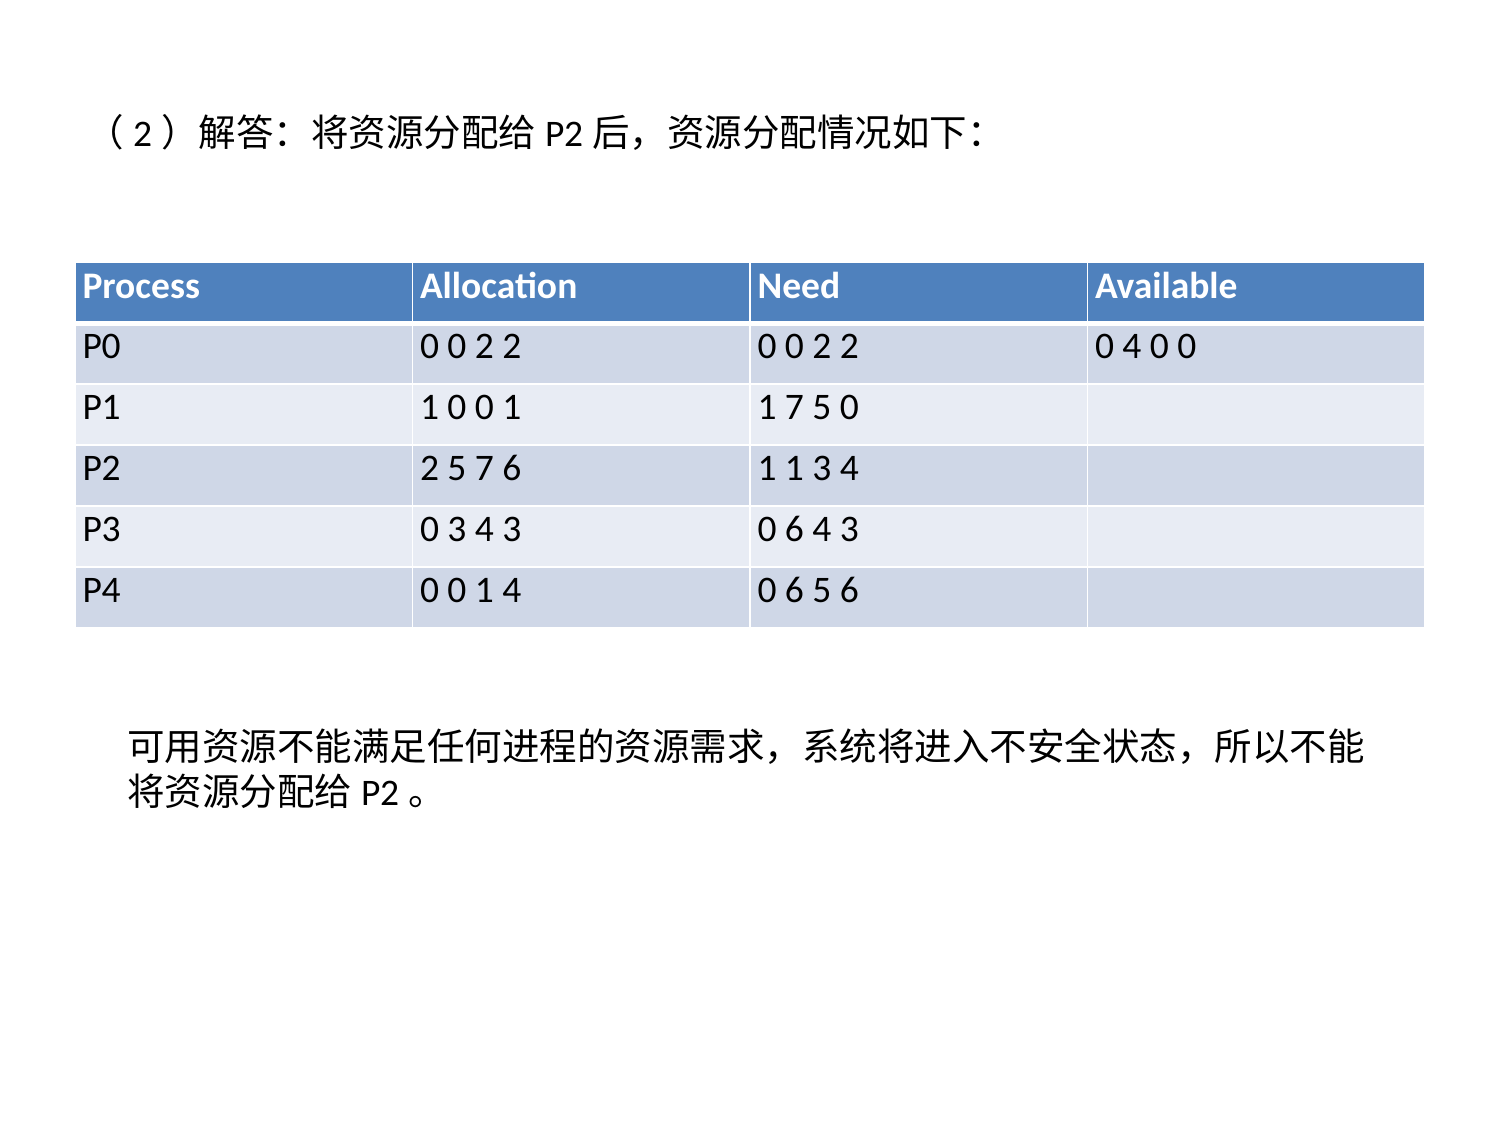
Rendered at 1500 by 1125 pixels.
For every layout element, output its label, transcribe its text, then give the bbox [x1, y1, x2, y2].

table_cell 0 3 4 3 [413, 507, 749, 566]
table_cell 0 6 4 3 [751, 507, 1087, 566]
table_cell 1 7 5 0 [751, 385, 1087, 444]
table_header Allocation [413, 263, 749, 321]
text_box 可用资源不能满足任何进程的资源需求，系统将进入不安全状态，所以不能将资源分配给P2。 [119, 715, 1404, 821]
table_cell 0 0 2 2 [751, 326, 1087, 383]
table_cell P0 [76, 326, 412, 383]
table_cell 1 1 3 4 [751, 446, 1087, 505]
table_cell P2 [76, 446, 412, 505]
table_cell [1088, 507, 1424, 566]
table_cell P1 [76, 385, 412, 444]
table_cell P3 [76, 507, 412, 566]
table_cell 0 6 5 6 [751, 568, 1087, 627]
table_cell 2 5 7 6 [413, 446, 749, 505]
table_cell 0 0 2 2 [413, 326, 749, 383]
table_cell 0 0 1 4 [413, 568, 749, 627]
table_cell P4 [76, 568, 412, 627]
table_cell 0 4 0 0 [1088, 326, 1424, 383]
table_header Need [751, 263, 1087, 321]
table_header Available [1088, 263, 1424, 321]
table_cell 1 0 0 1 [413, 385, 749, 444]
table_cell [1088, 568, 1424, 627]
table_cell [1088, 446, 1424, 505]
table_cell [1088, 385, 1424, 444]
table_header Process [76, 263, 412, 321]
text_box （2）解答：将资源分配给P2后，资源分配情况如下： [79, 101, 1013, 162]
